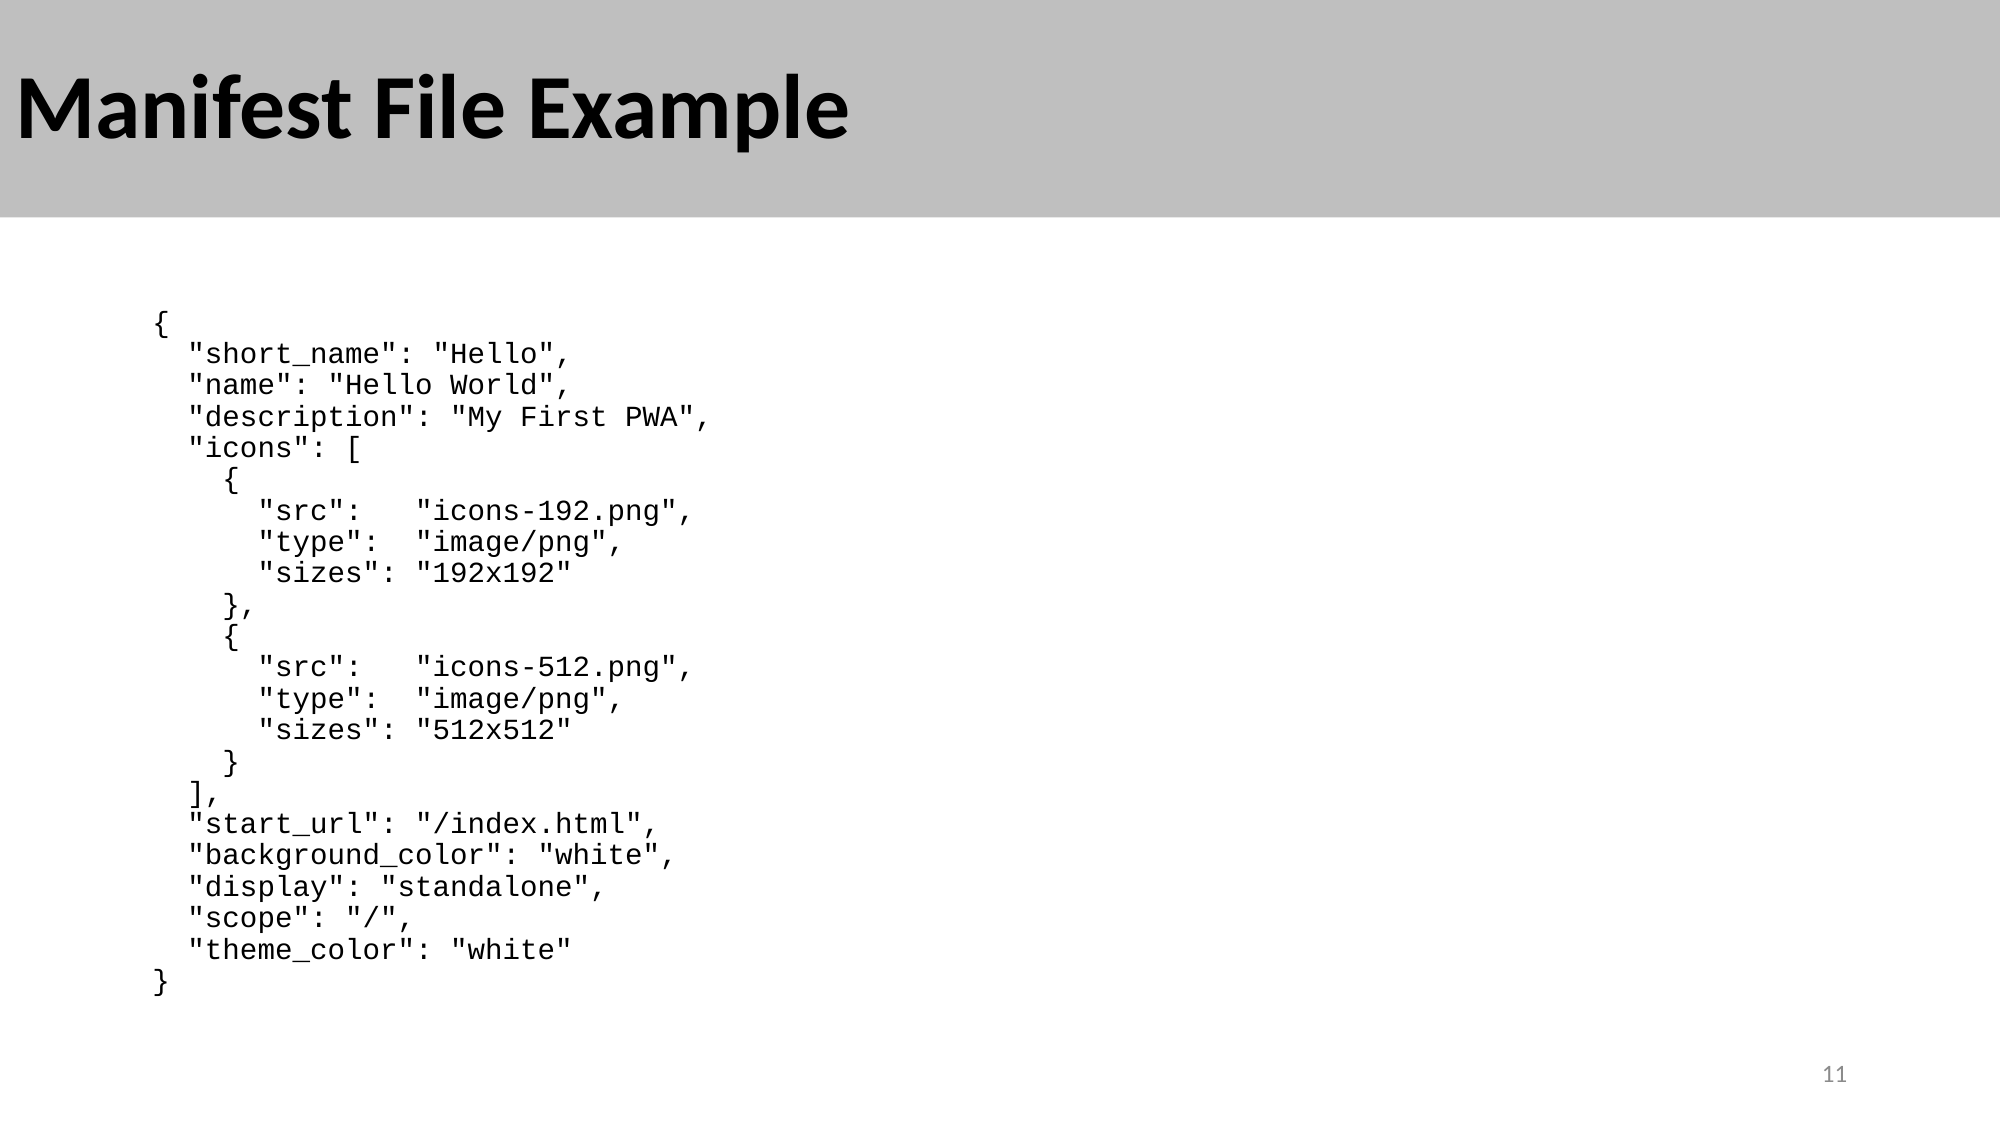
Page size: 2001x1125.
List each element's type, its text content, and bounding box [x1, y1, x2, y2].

list { "short_name": "Hello", "name": "Hello World", "description": "My First PWA", "icons": [ { "src": "icons-192.png", "type": "image/png", "sizes": "192x192" }, { "src": "icons-512.png", "type": "image/png", "sizes": "512x512" } ], "start_url": "/index.html", "background_color": "white", "display": "standalone", "scope": "/", "theme_color": "white" } [137, 299, 1863, 1014]
slide_number 11 [1412, 1042, 1863, 1103]
title Manifest File Example [0, 0, 2000, 218]
